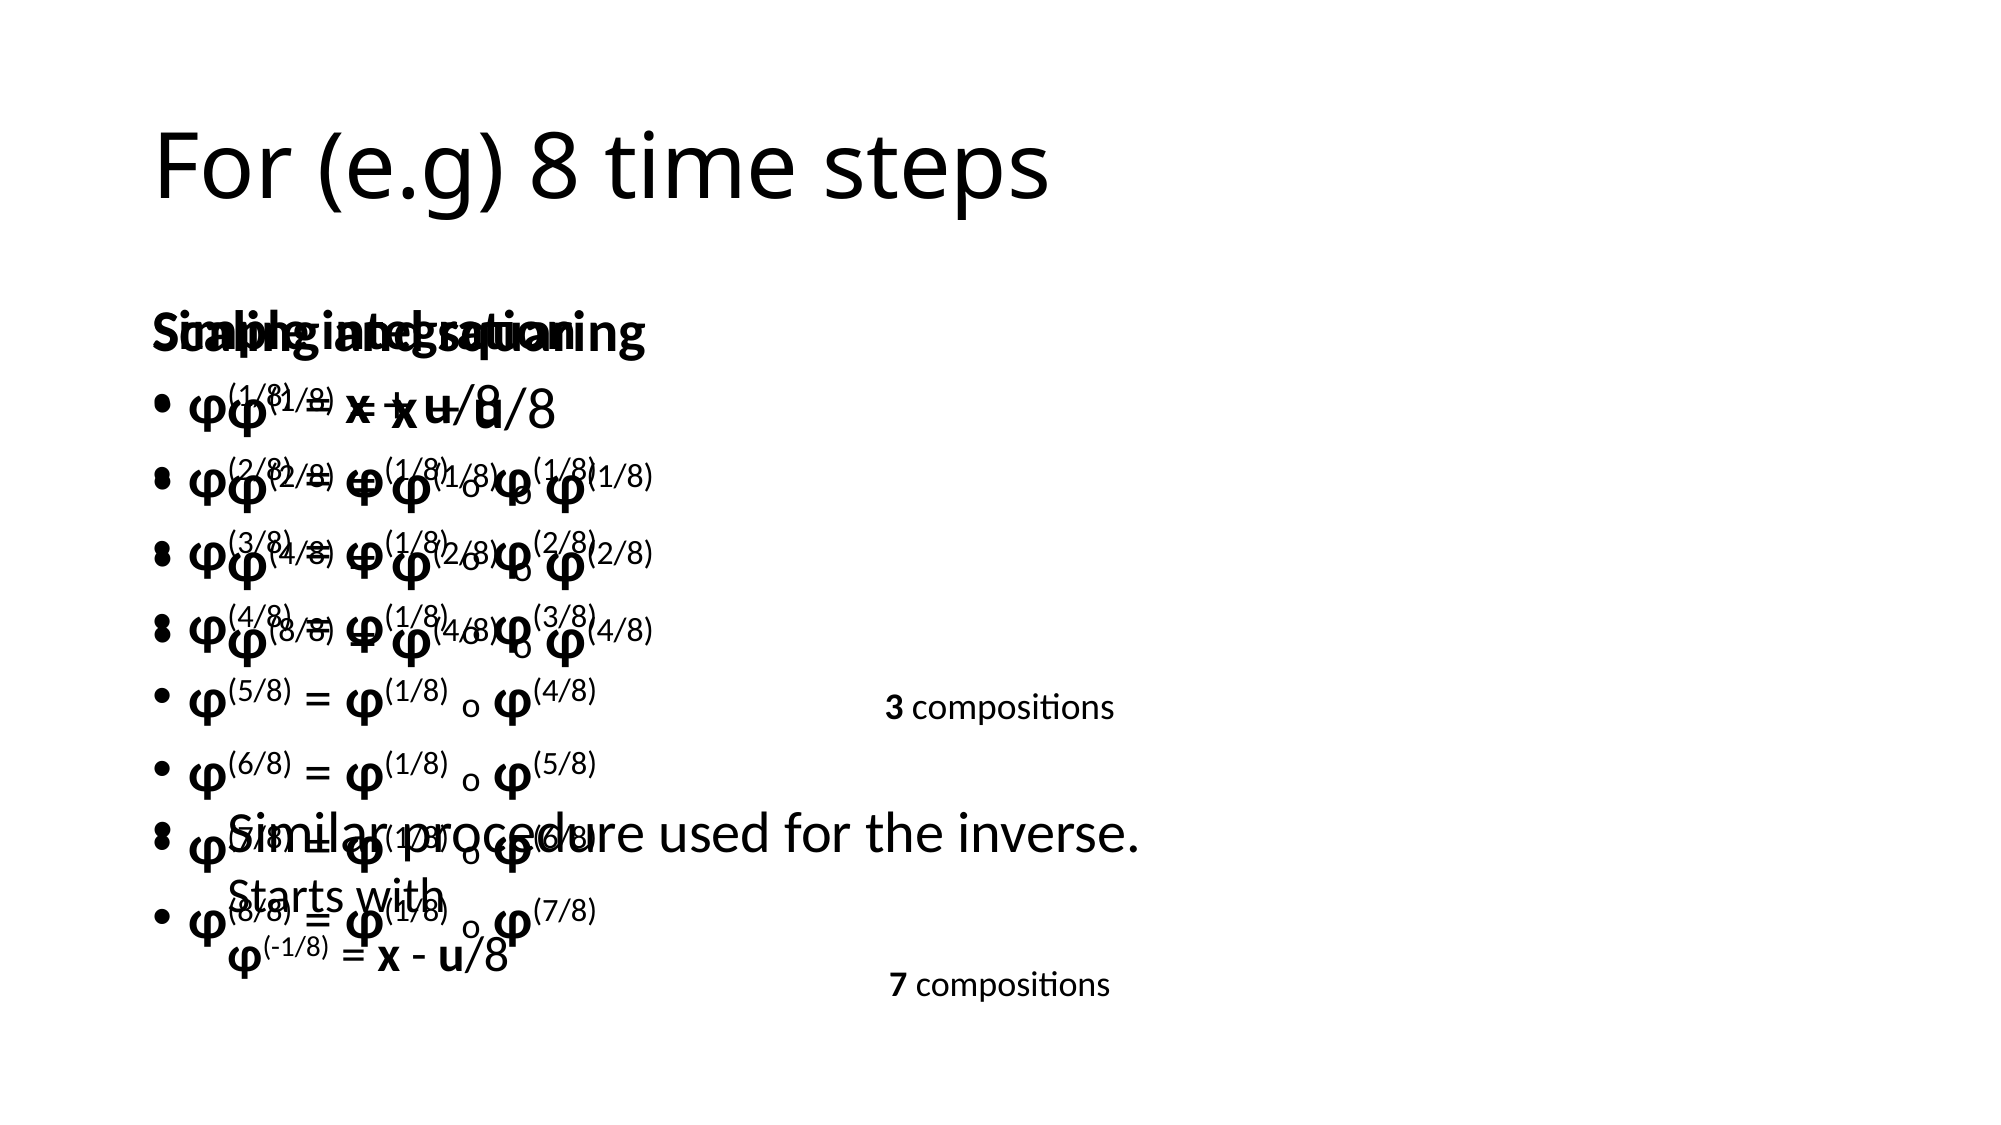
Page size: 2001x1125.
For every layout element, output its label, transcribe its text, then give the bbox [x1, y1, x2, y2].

title For (e.g) 8 time steps [137, 59, 1863, 278]
list Scaling and squaring φ(1/8) = x + u/8 φ(2/8) = φ(1/8) o φ(1/8) φ(4/8) = φ(2/8) o φ(2/8) φ(8/8) = φ(4/8) o φ(4/8) 3 compositions Similar procedure used for the inverse. Starts with φ(-1/8) = x - u/8 [137, 299, 1863, 1014]
